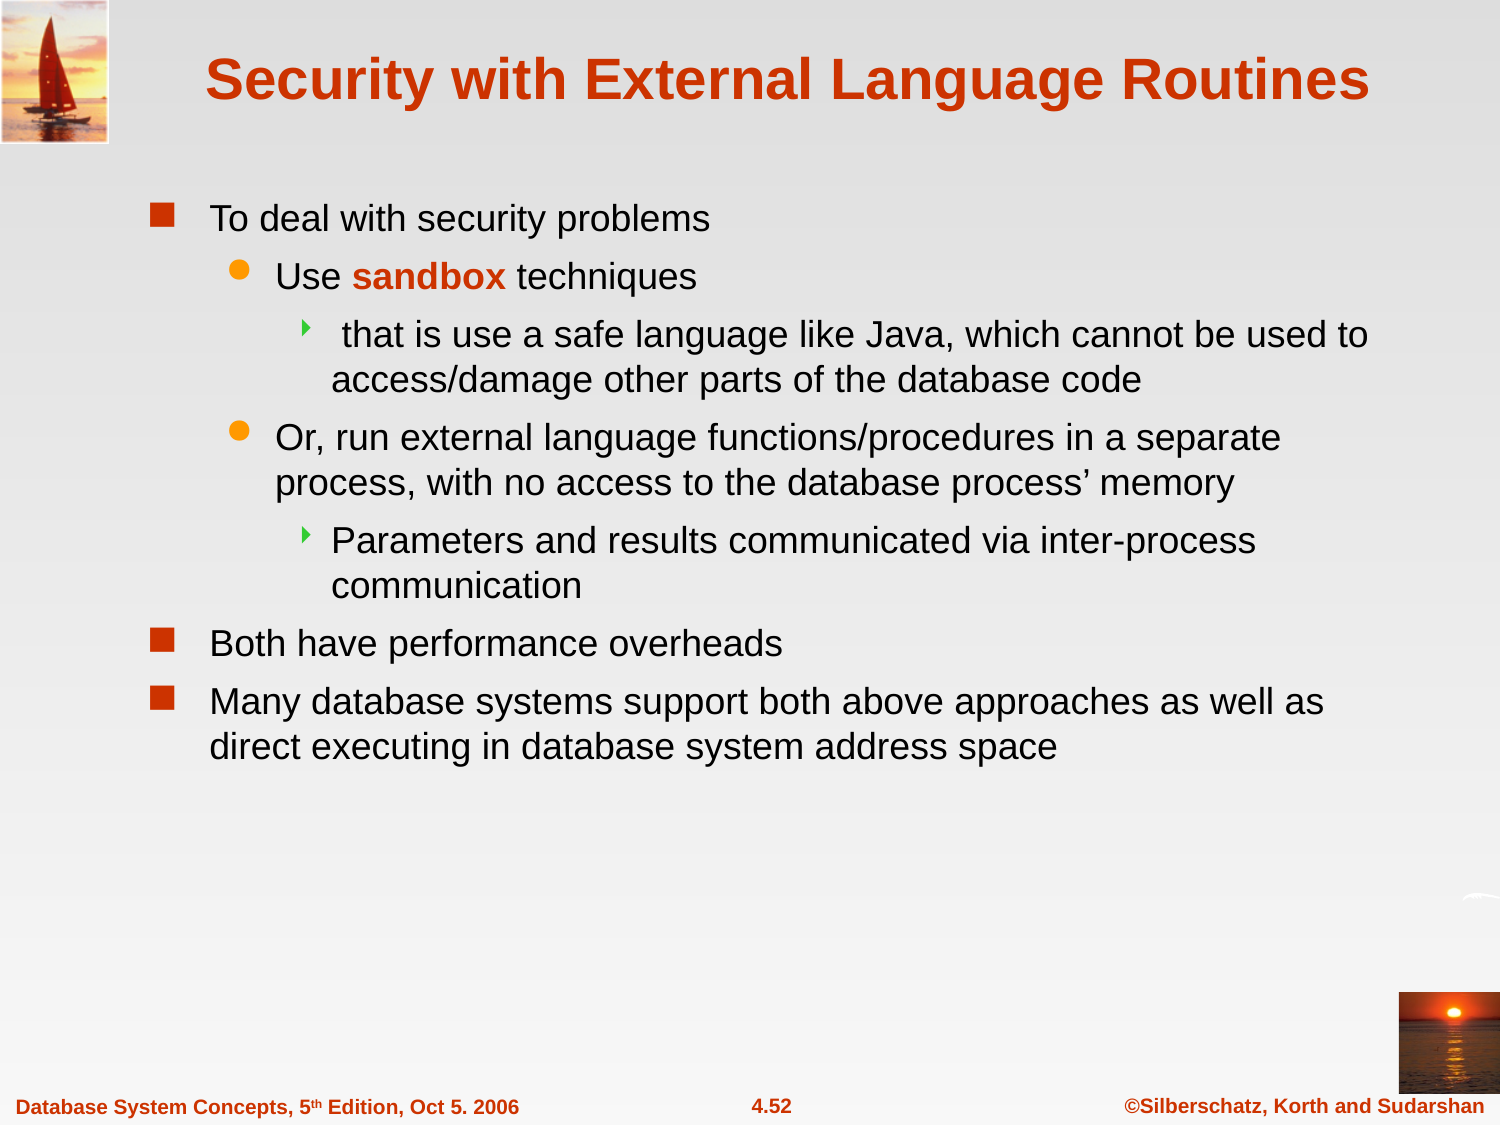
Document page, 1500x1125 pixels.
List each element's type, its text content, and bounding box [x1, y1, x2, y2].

picture [1398, 992, 1500, 1094]
title Security with External Language Routines [125, 18, 1452, 120]
picture [0, 0, 109, 144]
list To deal with security problems Use sandbox techniques that is use a safe language like Java, which cannot be used to access/damage other parts of the database code Or, run external language functions/procedures in a separate process, with no access to the database process’ memory Parameters and results communicated via inter-process communication Both have performance overheads Many database systems support both above approaches as well as direct executing in database system address space [137, 185, 1395, 991]
